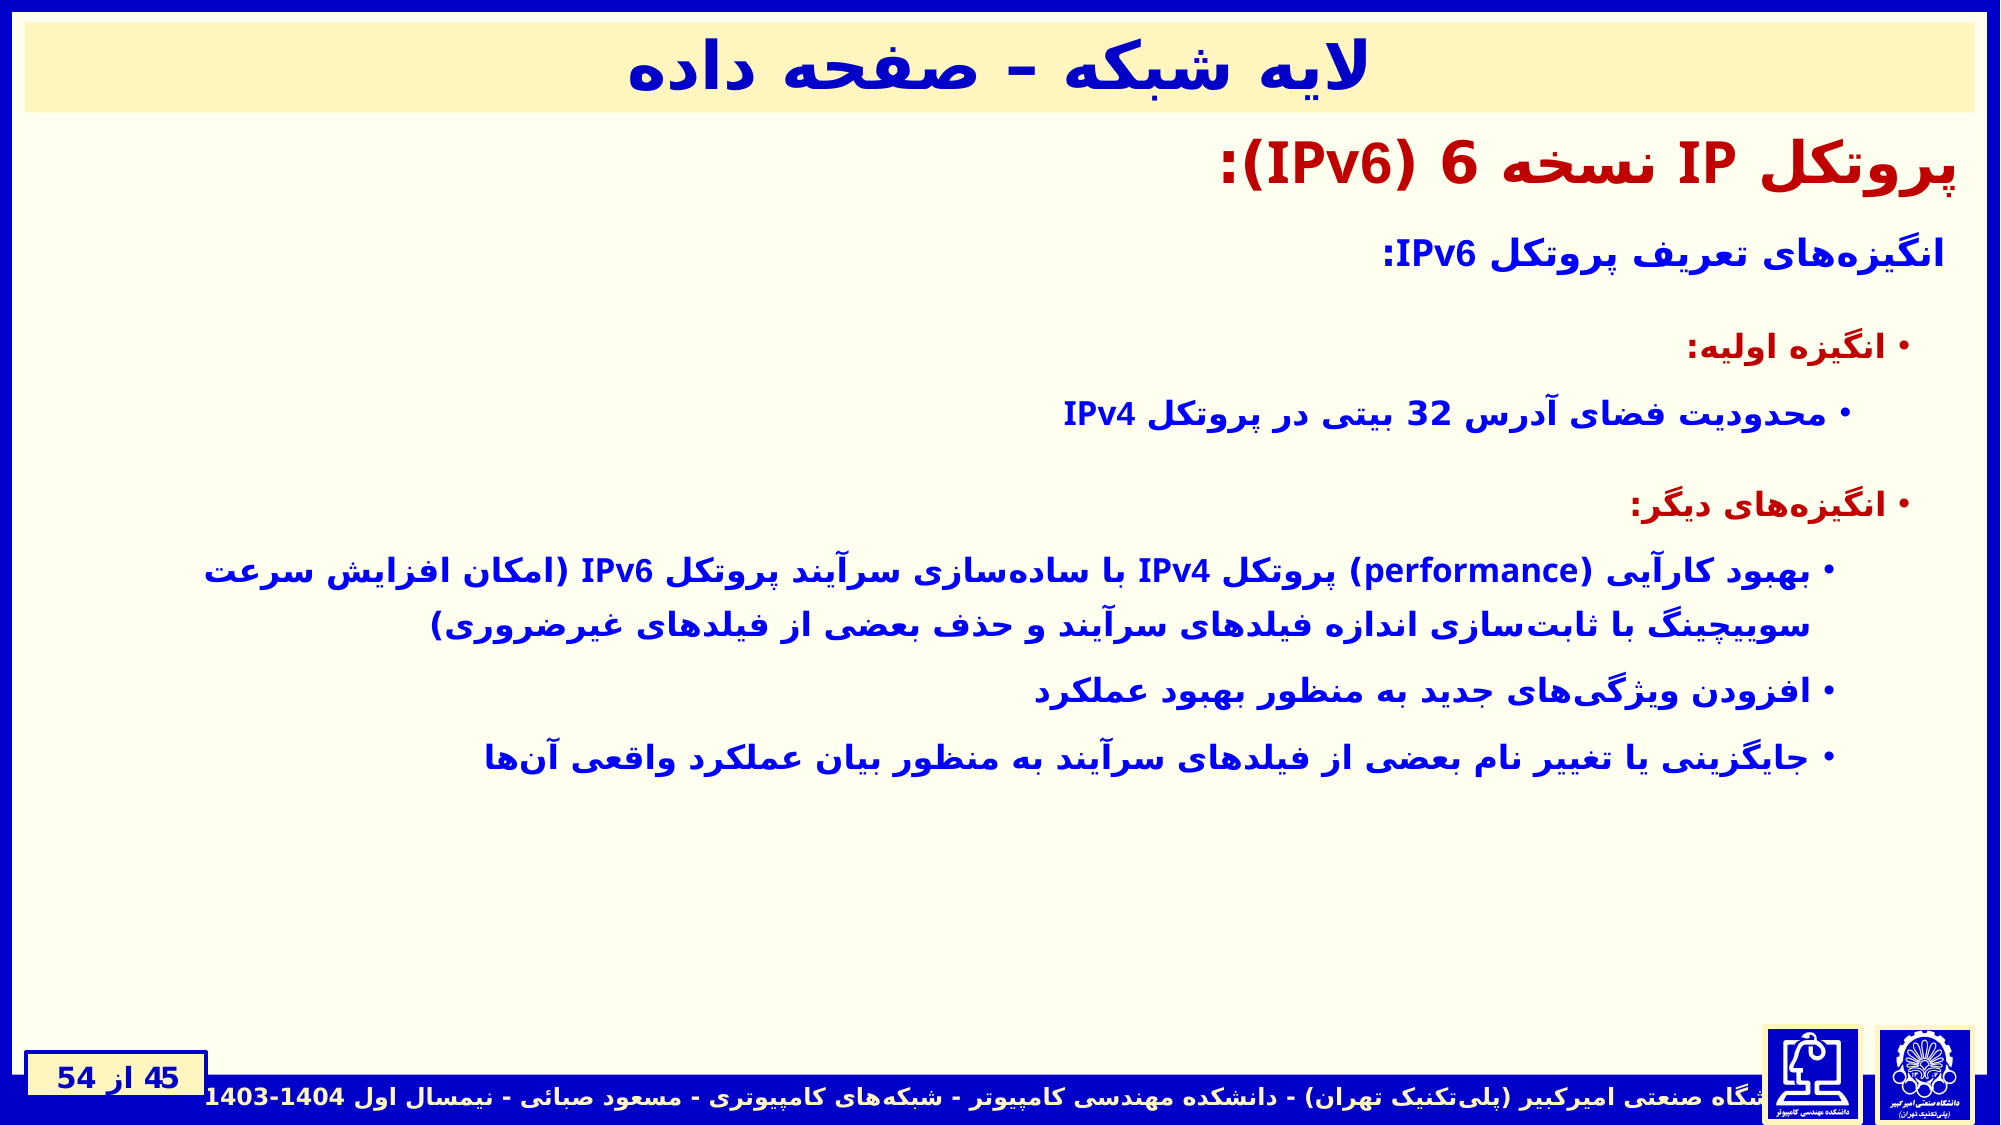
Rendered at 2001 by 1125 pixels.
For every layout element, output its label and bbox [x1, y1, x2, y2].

text_box [0, 0, 2000, 1125]
